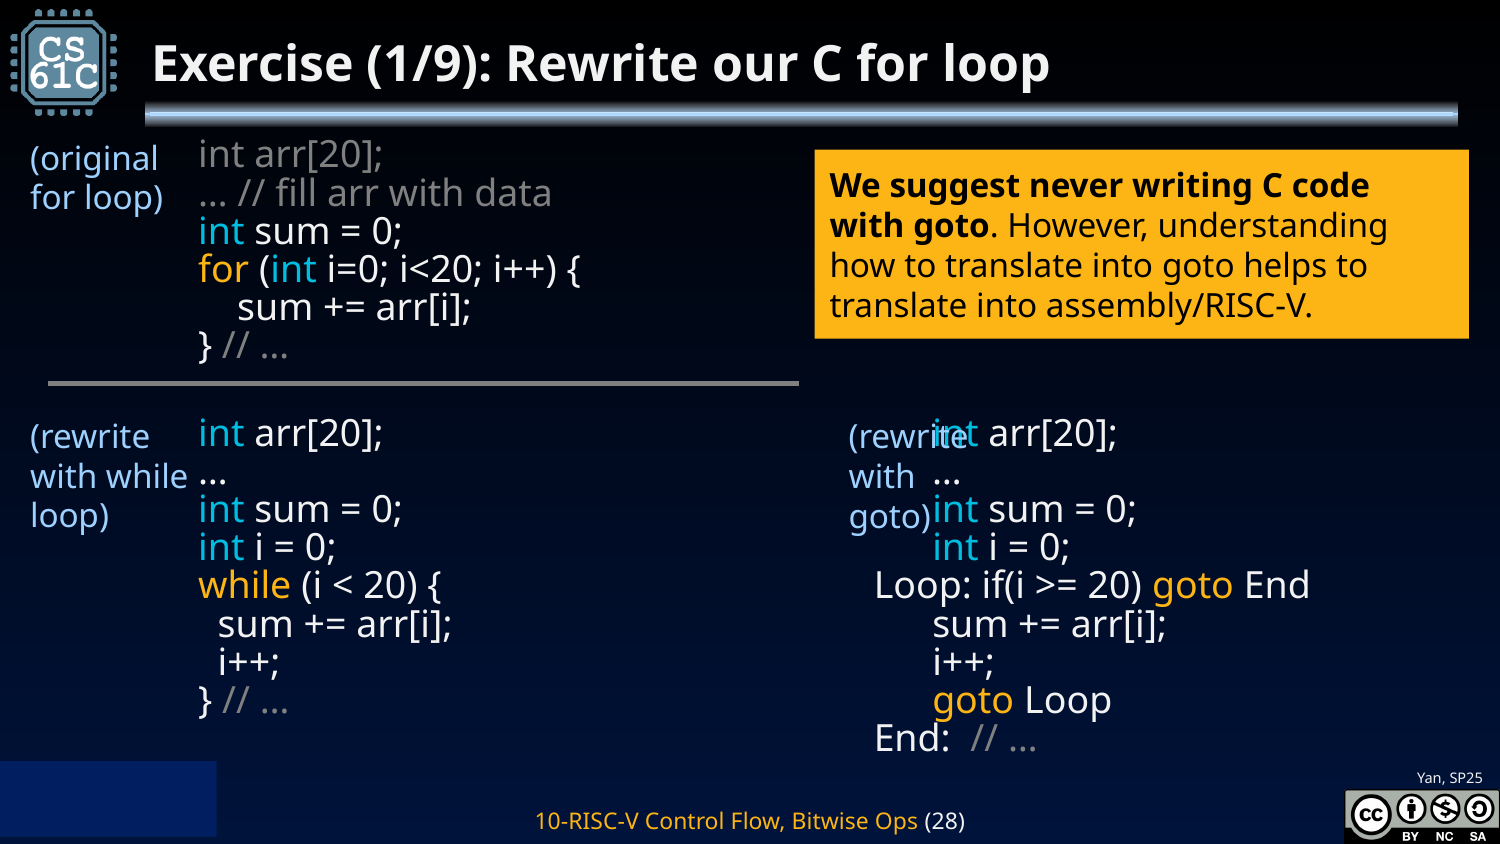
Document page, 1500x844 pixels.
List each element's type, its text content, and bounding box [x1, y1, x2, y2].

text_box (original for loop) [15, 121, 196, 242]
picture [1344, 789, 1500, 844]
text_box We suggest never writing C code with goto. However, understanding how to translate into goto helps to translate into assembly/RISC-V. [814, 149, 1469, 339]
text_box (rewrite with goto) [833, 400, 1014, 521]
picture [10, 9, 117, 116]
text_box (rewrite with while loop) [15, 399, 217, 520]
list int arr[20]; … int sum = 0; int i = 0; Loop: if(i >= 20) goto End sum += arr[i]; i++; goto Loop End: // … [858, 400, 1500, 718]
text_box [0, 761, 217, 837]
list int arr[20]; … int sum = 0; int i = 0; while (i < 20) { sum += arr[i]; i++; } // … [183, 400, 628, 799]
title Exercise (1/9): Rewrite our C for loop [136, 16, 1449, 111]
list int arr[20]; … // fill arr with data int sum = 0; for (int i=0; i<20; i++) { sum += arr[i]; } // … [183, 122, 800, 383]
